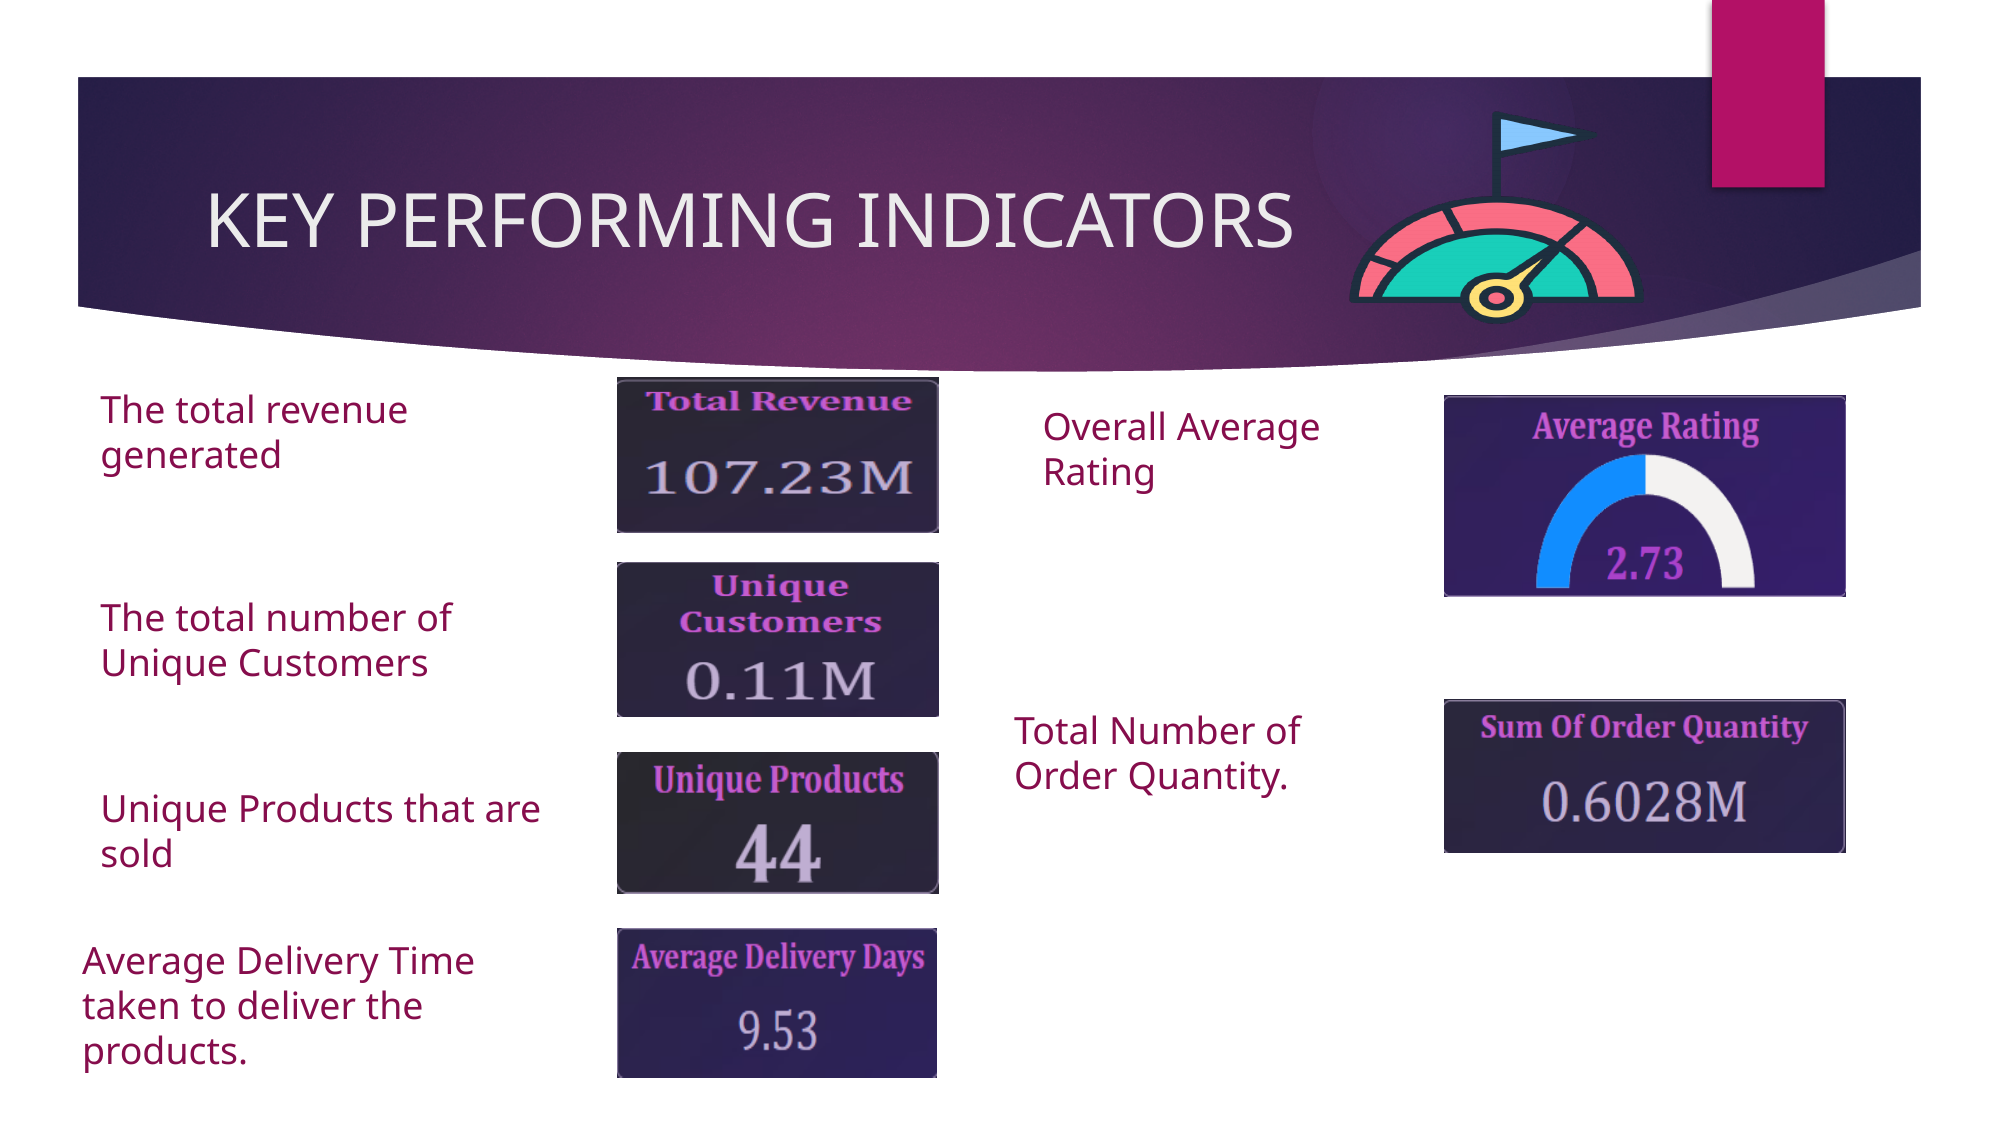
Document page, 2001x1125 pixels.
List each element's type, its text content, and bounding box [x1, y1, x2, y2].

text_box Unique Products that are sold [85, 778, 558, 883]
text_box The total revenue generated [85, 378, 558, 484]
picture [1334, 103, 1660, 332]
picture [1443, 699, 1846, 854]
picture [617, 377, 939, 533]
picture [1443, 394, 1846, 597]
text_box Total Number of Order Quantity. [999, 699, 1415, 804]
picture [617, 562, 939, 718]
text_box The total number of Unique Customers [85, 586, 558, 692]
text_box Average Delivery Time taken to deliver the products. [67, 929, 539, 1080]
text_box Overall Average Rating [1027, 395, 1415, 500]
picture [617, 928, 937, 1078]
picture [617, 752, 939, 894]
title KEY PERFORMING INDICATORS [189, 159, 1328, 276]
